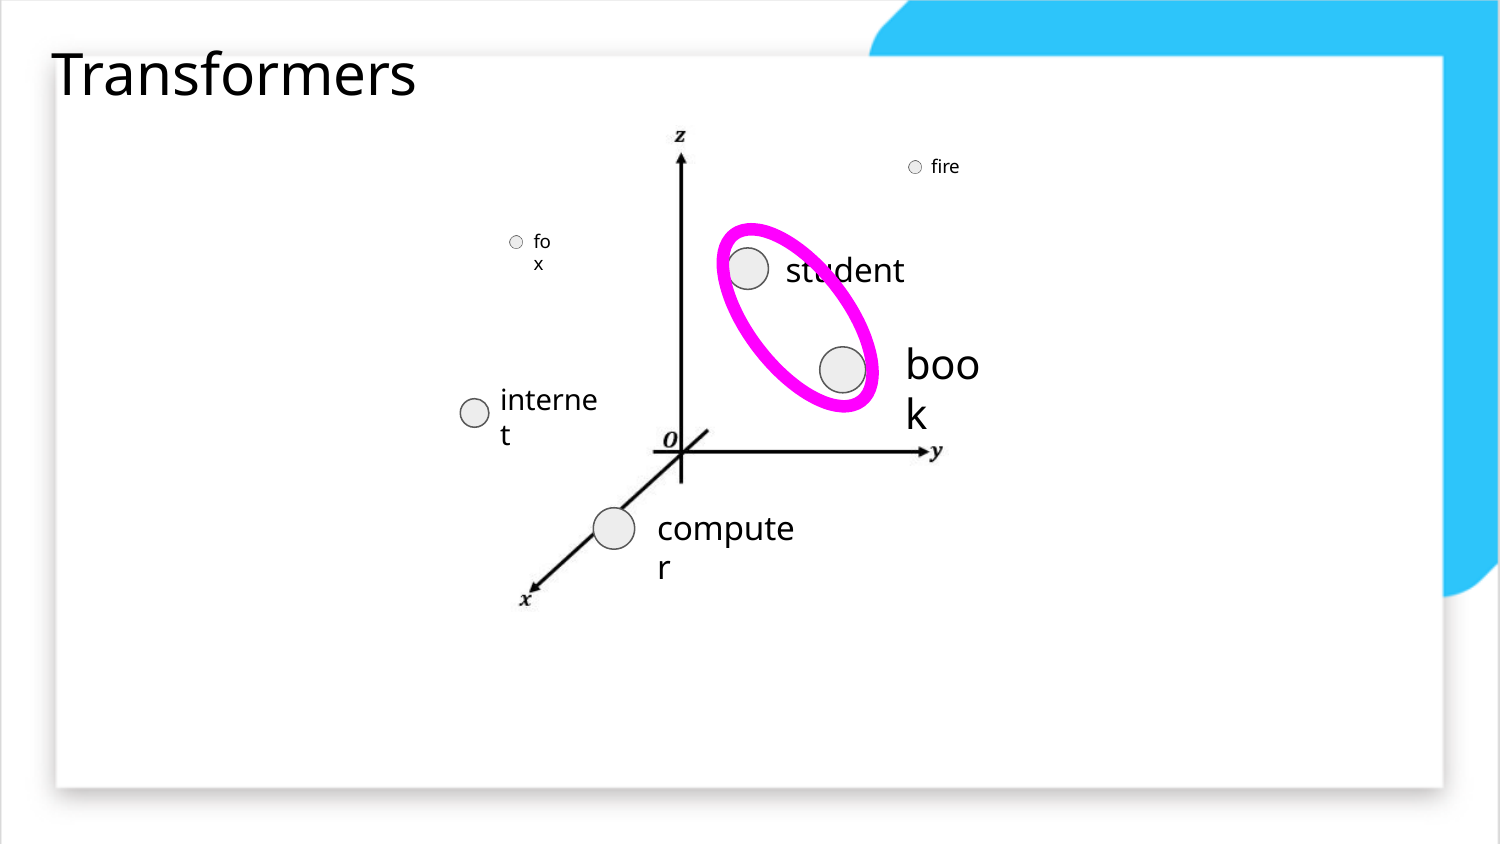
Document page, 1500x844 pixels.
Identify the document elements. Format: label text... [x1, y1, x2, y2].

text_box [509, 160, 922, 410]
title Transformers [25, 36, 725, 179]
picture [0, 0, 1500, 844]
text_box student book [953, 248, 998, 438]
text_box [459, 397, 490, 428]
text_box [510, 124, 949, 613]
text_box fire [953, 153, 961, 177]
text_box internet [498, 380, 505, 452]
